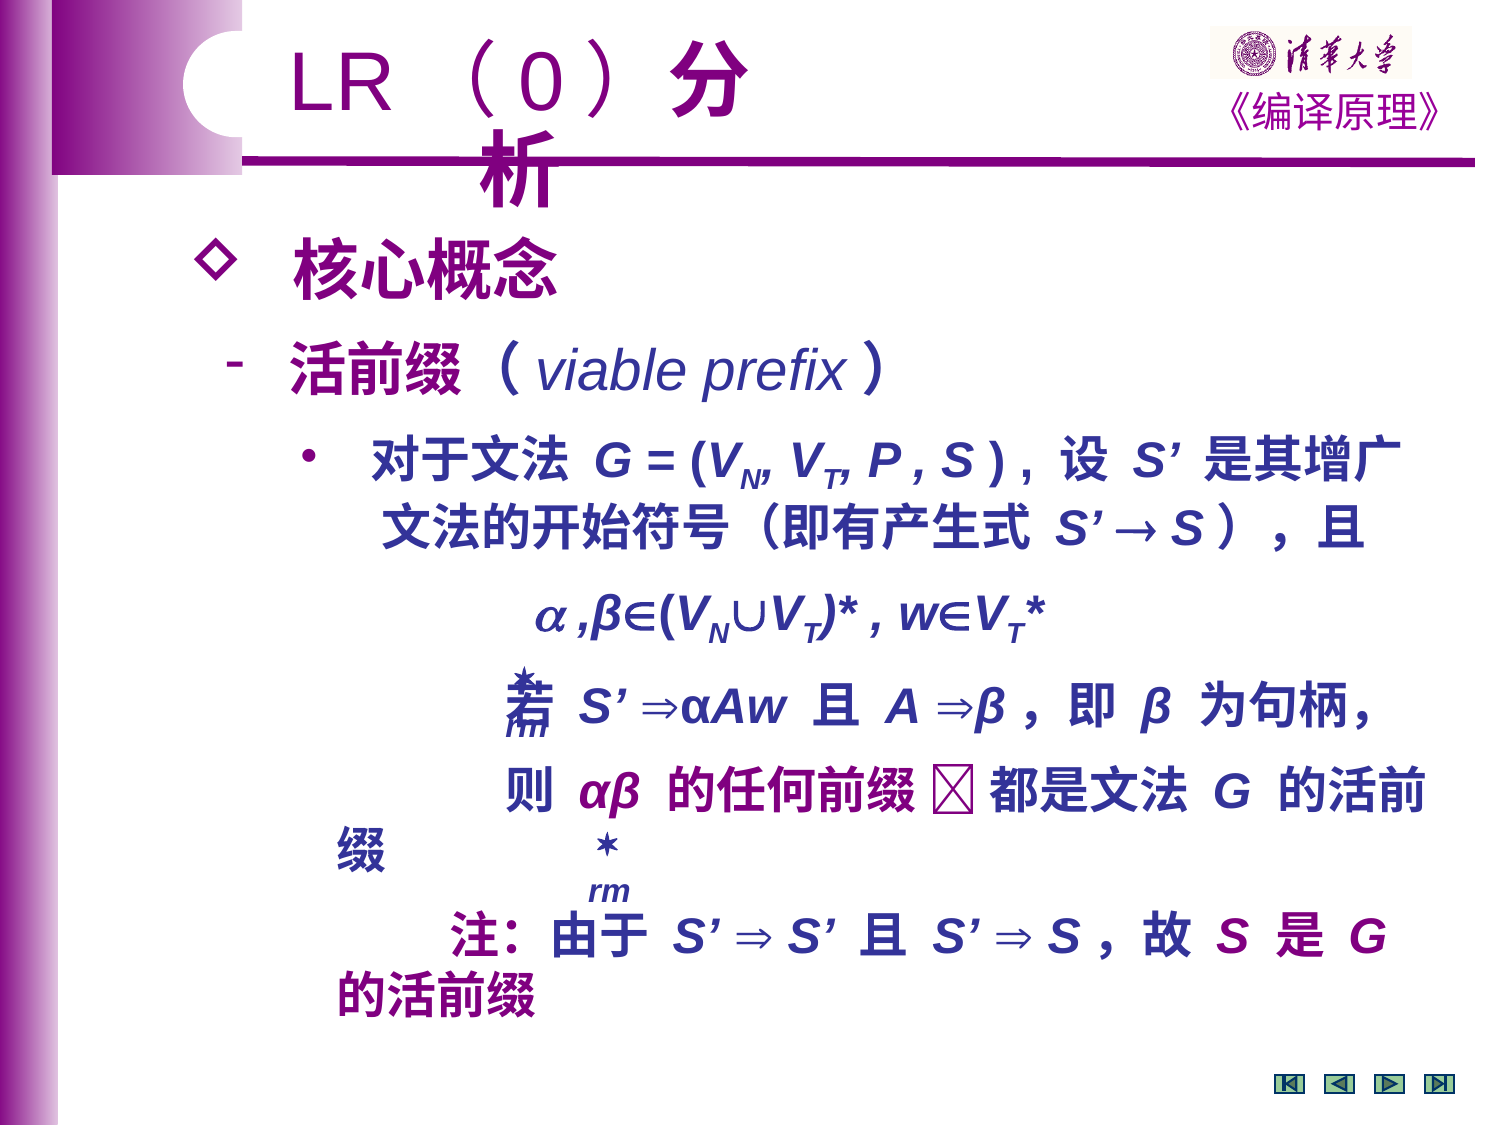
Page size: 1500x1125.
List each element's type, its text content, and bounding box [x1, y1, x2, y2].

picture [1210, 26, 1412, 79]
text_box rm [490, 696, 563, 751]
text_box [1374, 1074, 1405, 1093]
text_box rm [573, 861, 646, 917]
text_box LR（0）分析 [254, 30, 786, 220]
text_box [1274, 1074, 1305, 1093]
text_box [1324, 1074, 1355, 1093]
text_box  [500, 643, 550, 696]
text_box [1424, 1074, 1455, 1093]
text_box  [583, 809, 633, 861]
text_box 核心概念 活前缀（viable prefix） 对于文法 G = (VN, VT, P , S ) , 设 S’ 是其增广 文法的开始符号（即有产生式 S’  S），且  ,β(VNVT)* , wVT* 若 S’ αAw 且 A β，即 β 为句柄， 则 αβ 的任何前缀  都是文法 G 的活前缀 注：由于 S’  S’ 且 S’  S，故 S 是 G 的活前缀 [171, 220, 1471, 1032]
